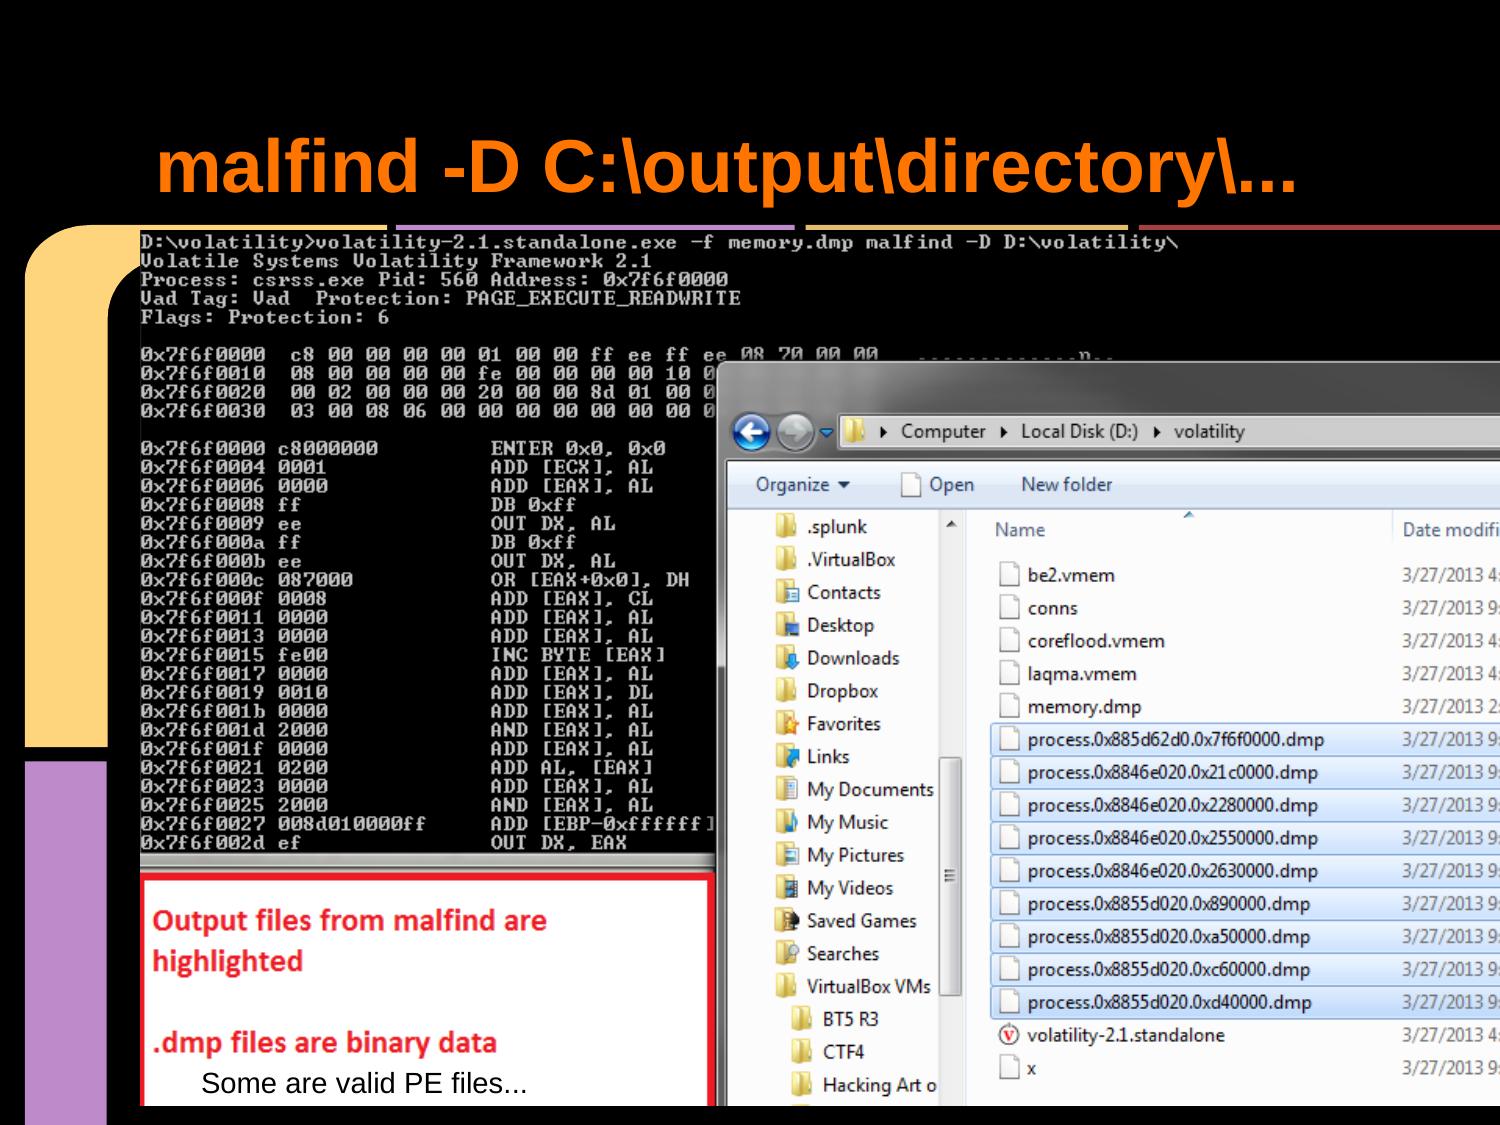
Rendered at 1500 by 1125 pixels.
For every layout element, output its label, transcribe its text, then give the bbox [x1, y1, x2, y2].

picture [139, 230, 1500, 1106]
title malfind -D C:\output\directory\... [140, 35, 1425, 223]
